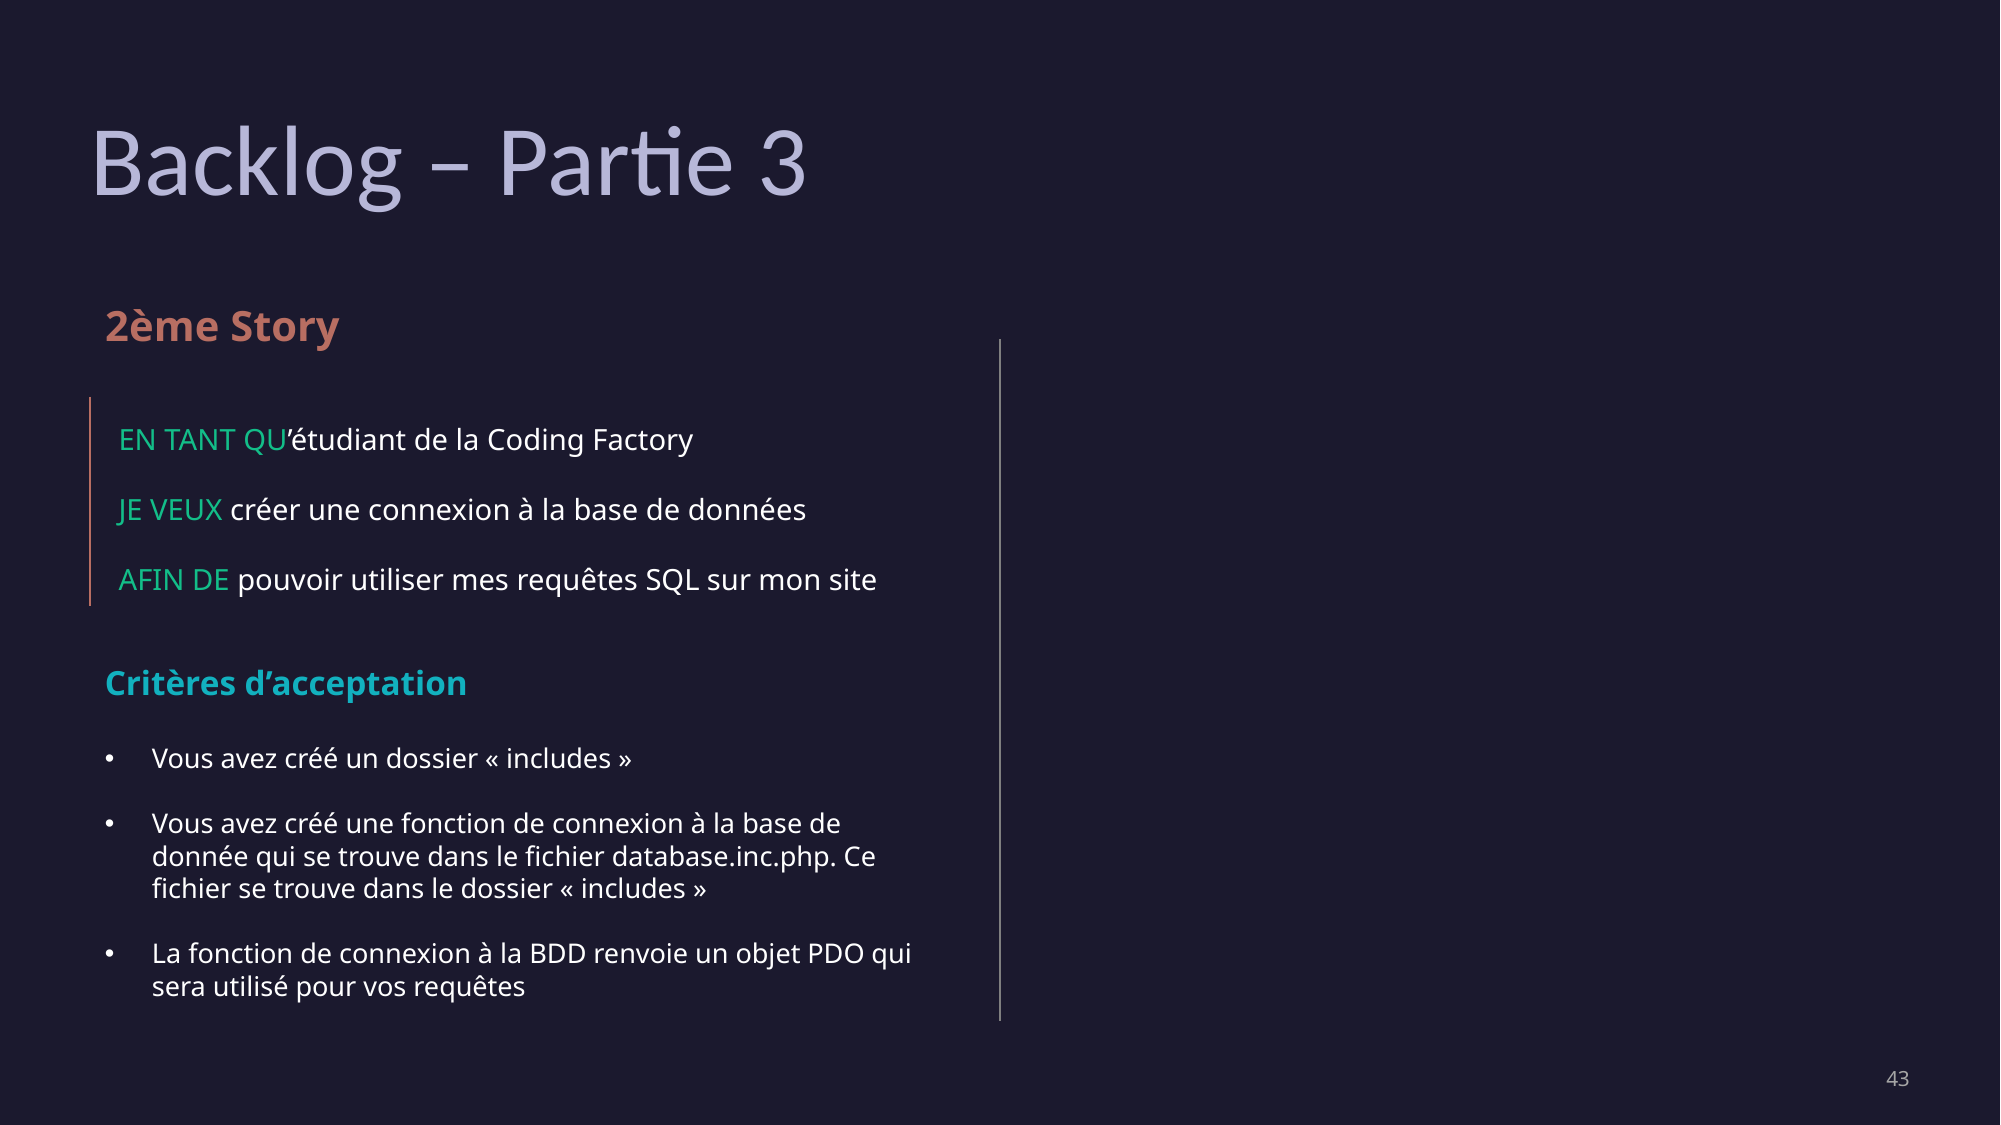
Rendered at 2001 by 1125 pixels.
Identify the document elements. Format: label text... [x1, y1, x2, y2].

title Backlog – Partie 3 [90, 109, 1566, 366]
text_box 2ème Story [90, 292, 1052, 357]
text_box Critères d’acceptation Vous avez créé un dossier « includes » Vous avez créé une fonction de connexion à la base de donnée qui se trouve dans le fichier database.inc.php. Ce fichier se trouve dans le dossier « includes » La fonction de connexion à la BDD renvoie un objet PDO qui sera utilisé pour vos requêtes [89, 654, 941, 1042]
slide_number ‹#› [1632, 1067, 1910, 1093]
text_box EN TANT QU’étudiant de la Coding Factory JE VEUX créer une connexion à la base de données AFIN DE pouvoir utiliser mes requêtes SQL sur mon site [103, 414, 941, 604]
